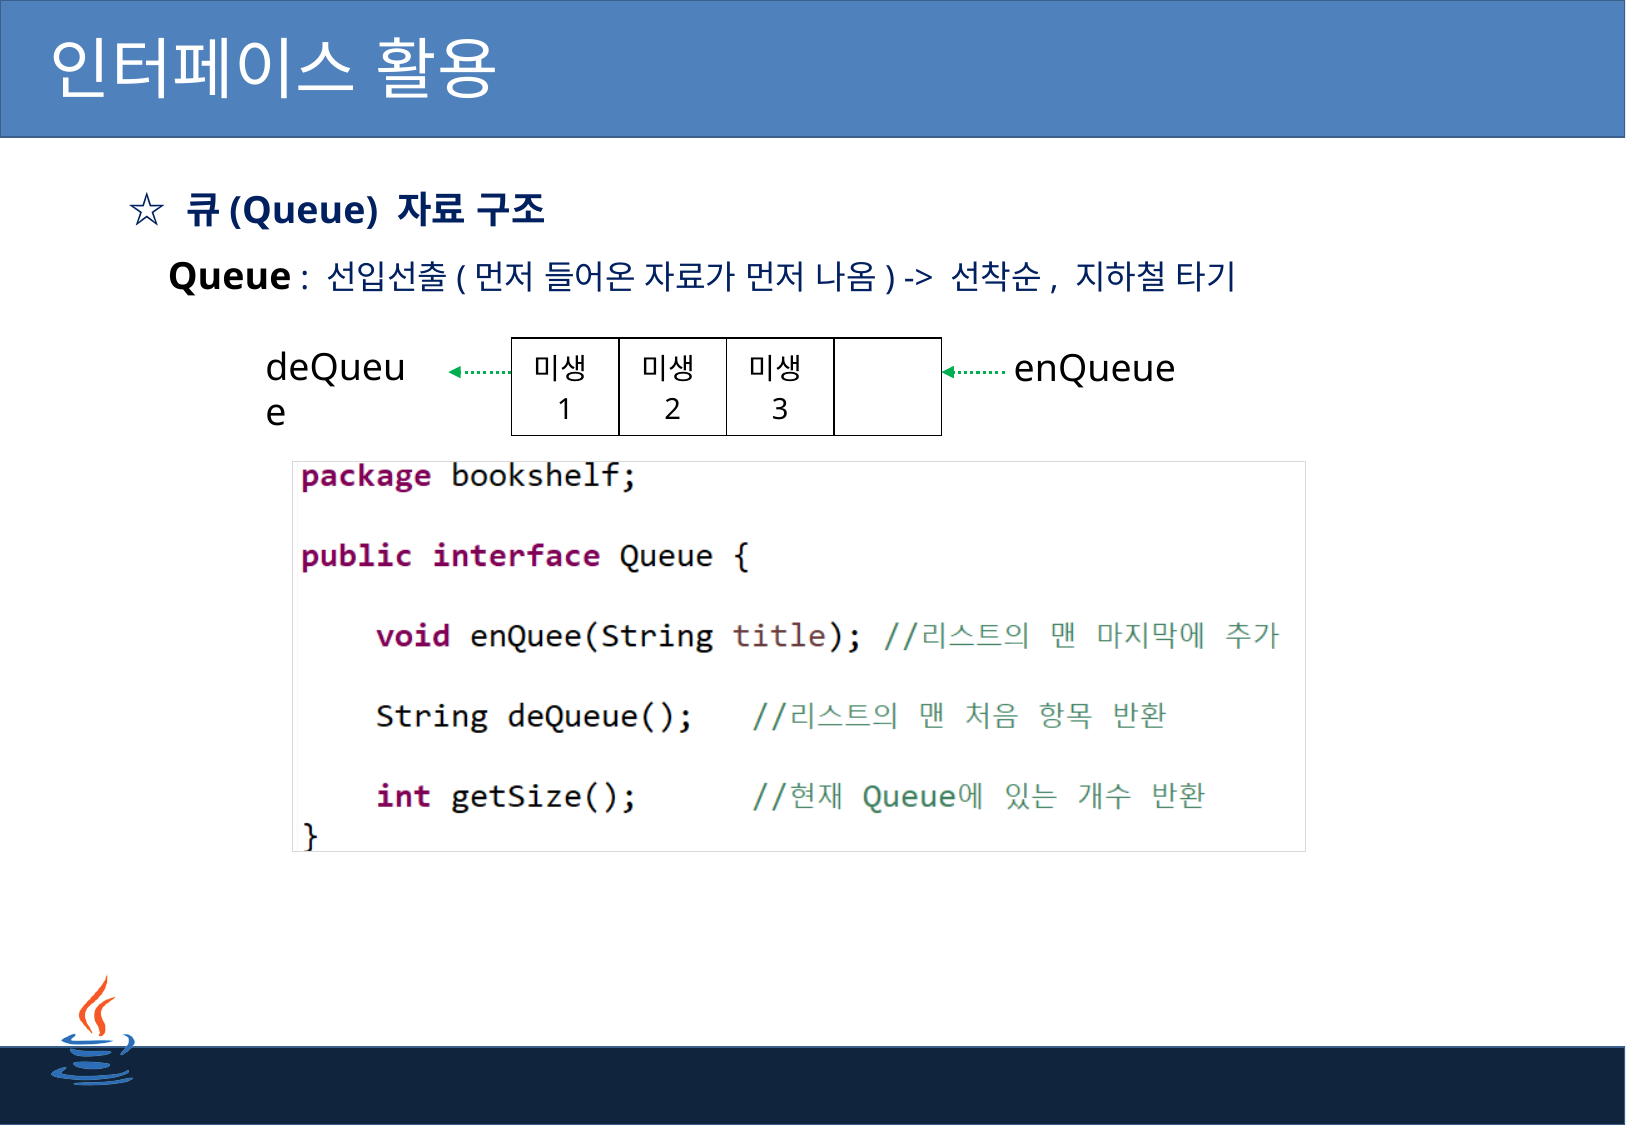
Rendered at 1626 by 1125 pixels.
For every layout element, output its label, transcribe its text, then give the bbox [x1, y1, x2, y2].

picture [38, 973, 151, 1086]
table_header 미생1 [512, 339, 618, 435]
text_box ☆ 큐(Queue) 자료 구조 Queue : 선입선출(먼저 들어온 자료가 먼저 나옴) -> 선착순, 지하철 타기 [104, 168, 1580, 329]
title 인터페이스 활용 [0, 0, 1018, 138]
table_header [835, 339, 941, 435]
picture [292, 461, 1306, 853]
text_box deQueue [250, 335, 441, 441]
text_box enQueue [998, 336, 1191, 396]
table_header 미생2 [620, 339, 726, 435]
table_header 미생3 [727, 339, 833, 435]
